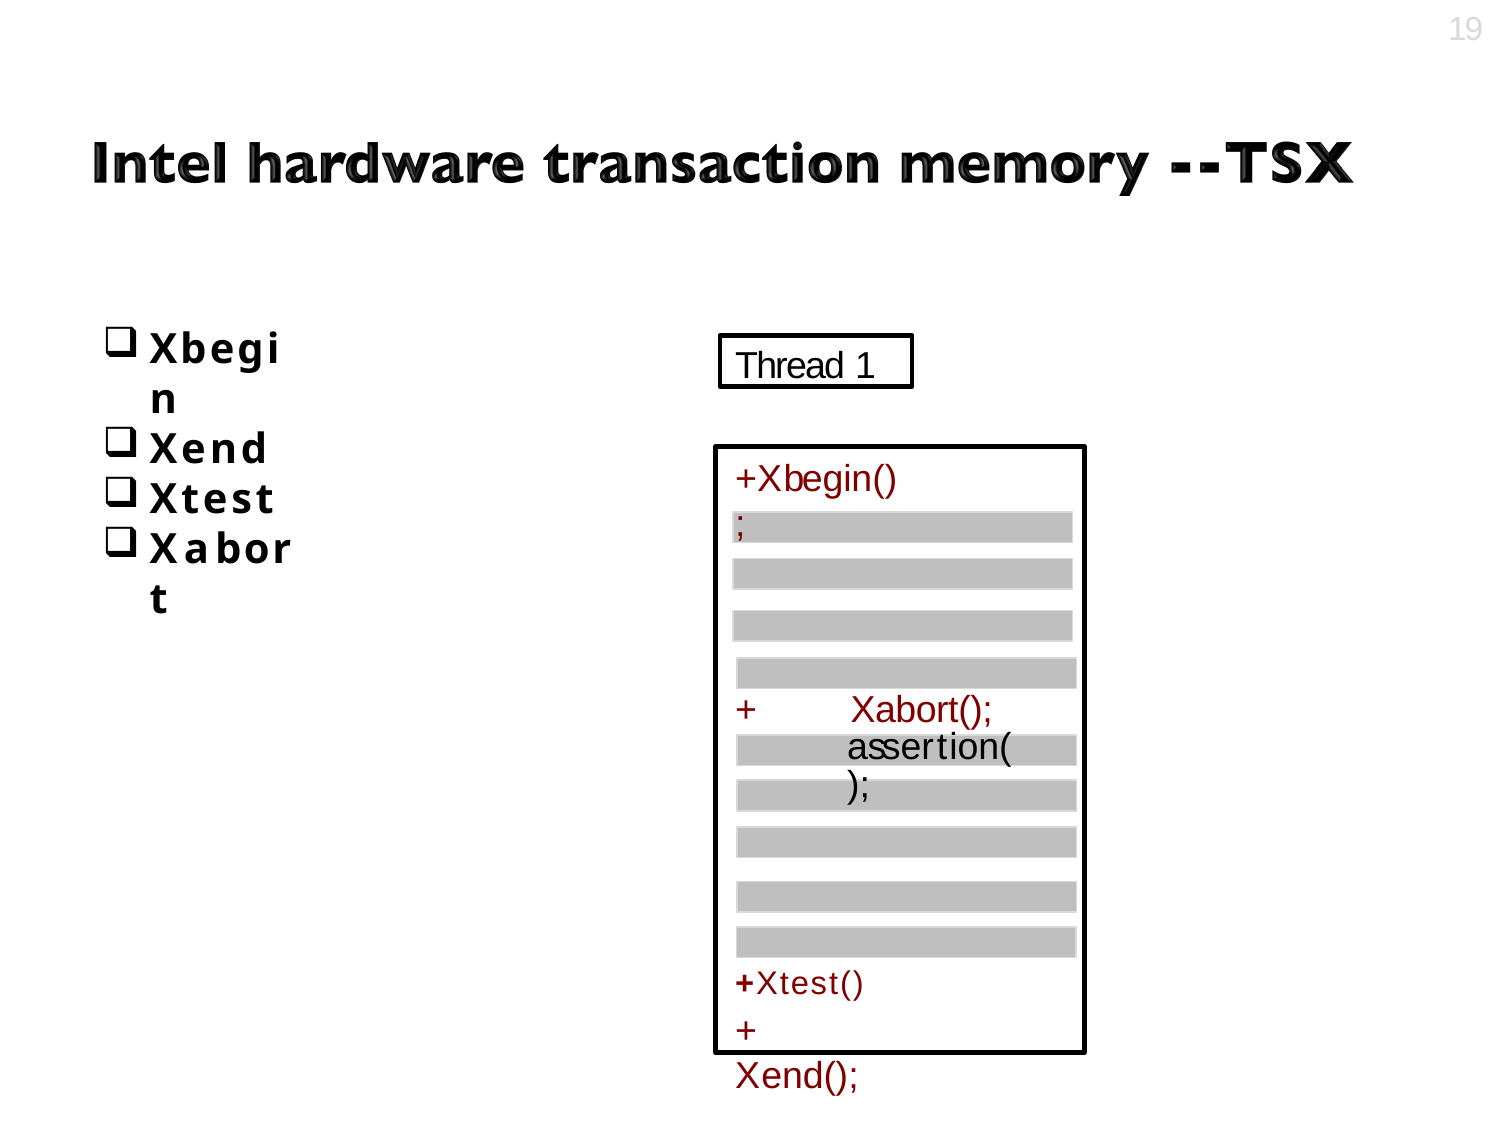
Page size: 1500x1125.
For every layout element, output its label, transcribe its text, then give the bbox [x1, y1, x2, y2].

text_box 19 [1445, 4, 1484, 47]
text_box +Xbegin(); [735, 451, 899, 544]
text_box Xabort(); assertion(); [847, 683, 1021, 805]
text_box +Xtest() + Xend(); [735, 936, 928, 1096]
text_box [93, 140, 1355, 197]
text_box [715, 446, 1085, 1053]
text_box + [735, 683, 760, 731]
text_box Thread 1 [720, 335, 912, 387]
text_box Xbegin Xend Xtest Xabort [100, 320, 305, 623]
